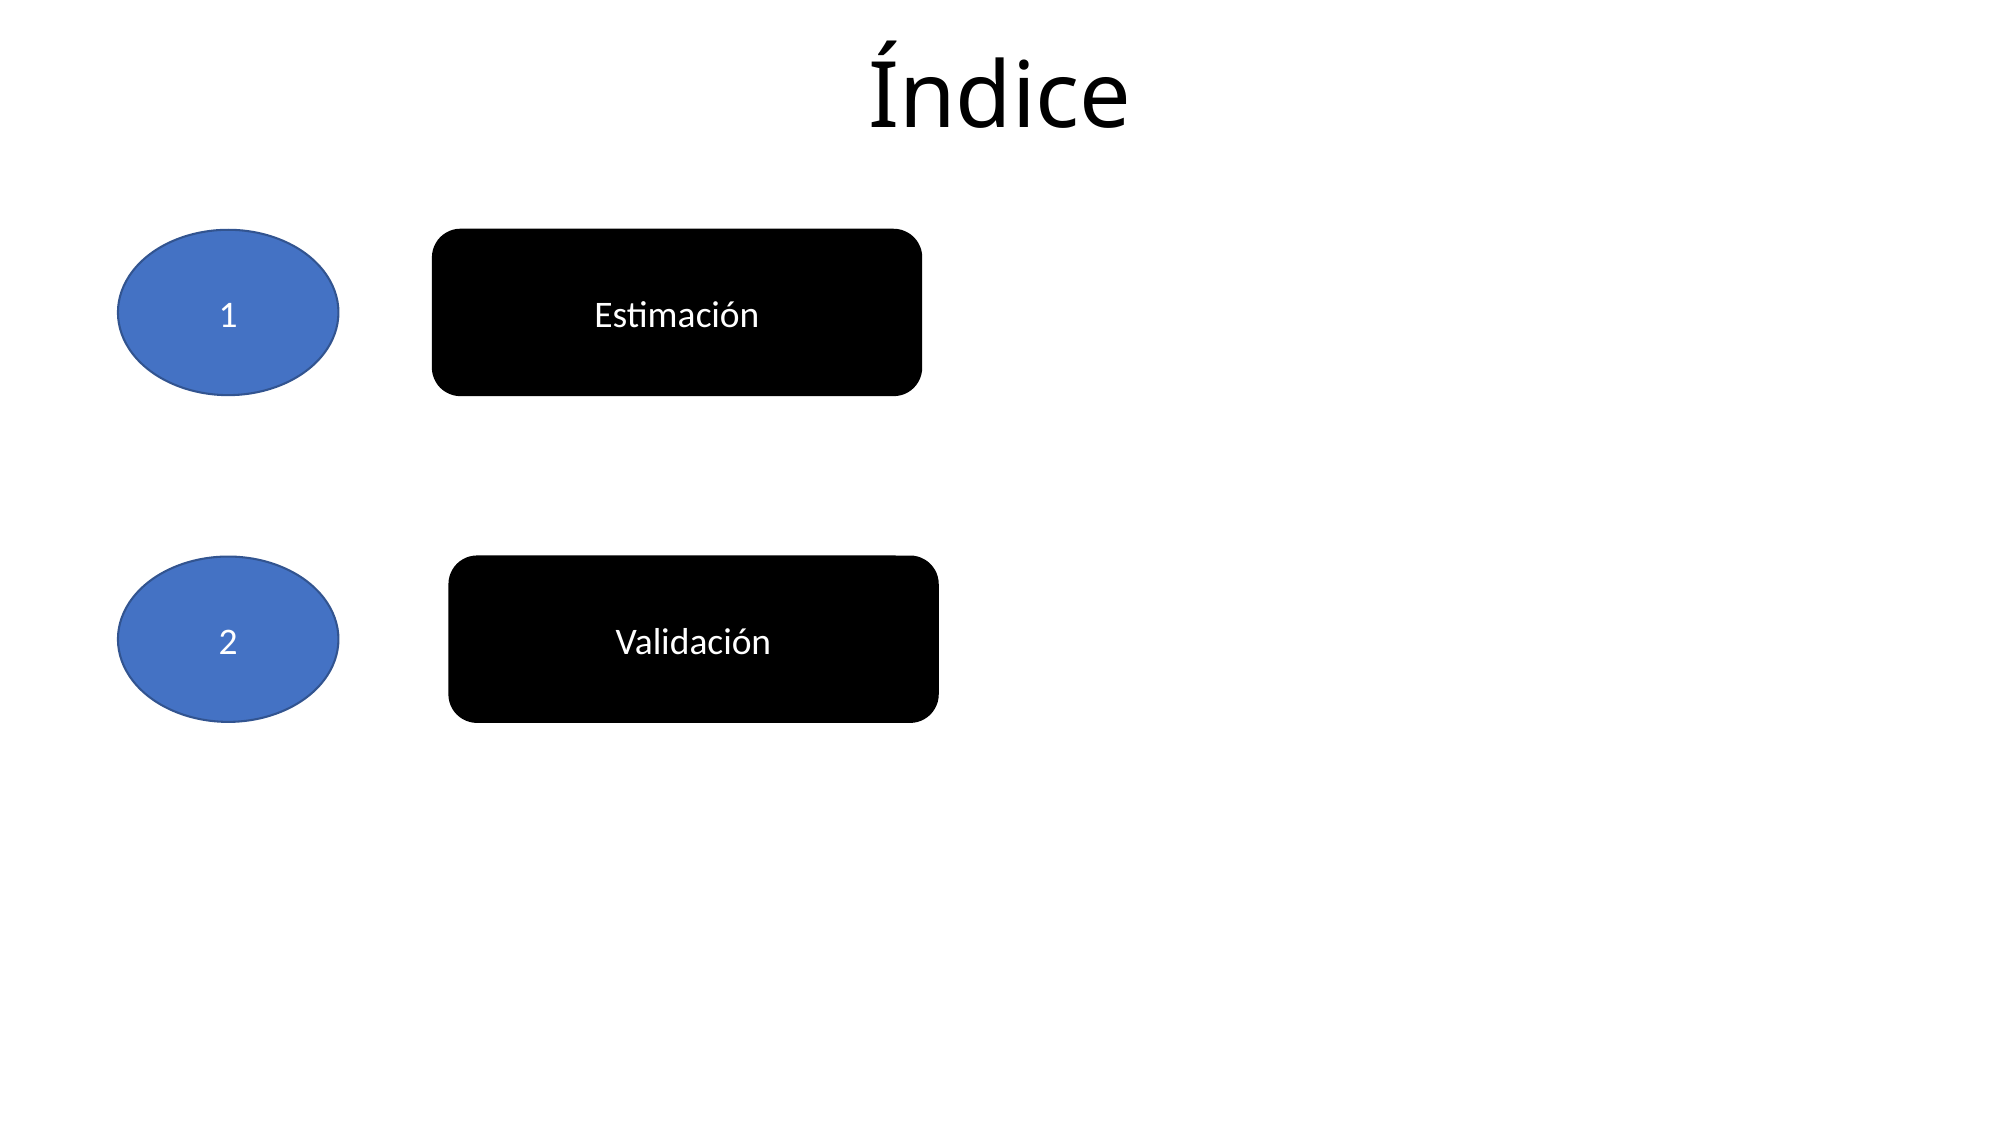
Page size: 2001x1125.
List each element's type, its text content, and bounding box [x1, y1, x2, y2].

text_box 2 [116, 555, 340, 723]
text_box Índice [99, 9, 1900, 173]
text_box Estimación [431, 228, 923, 397]
text_box 1 [116, 228, 340, 397]
text_box Validación [448, 555, 939, 723]
